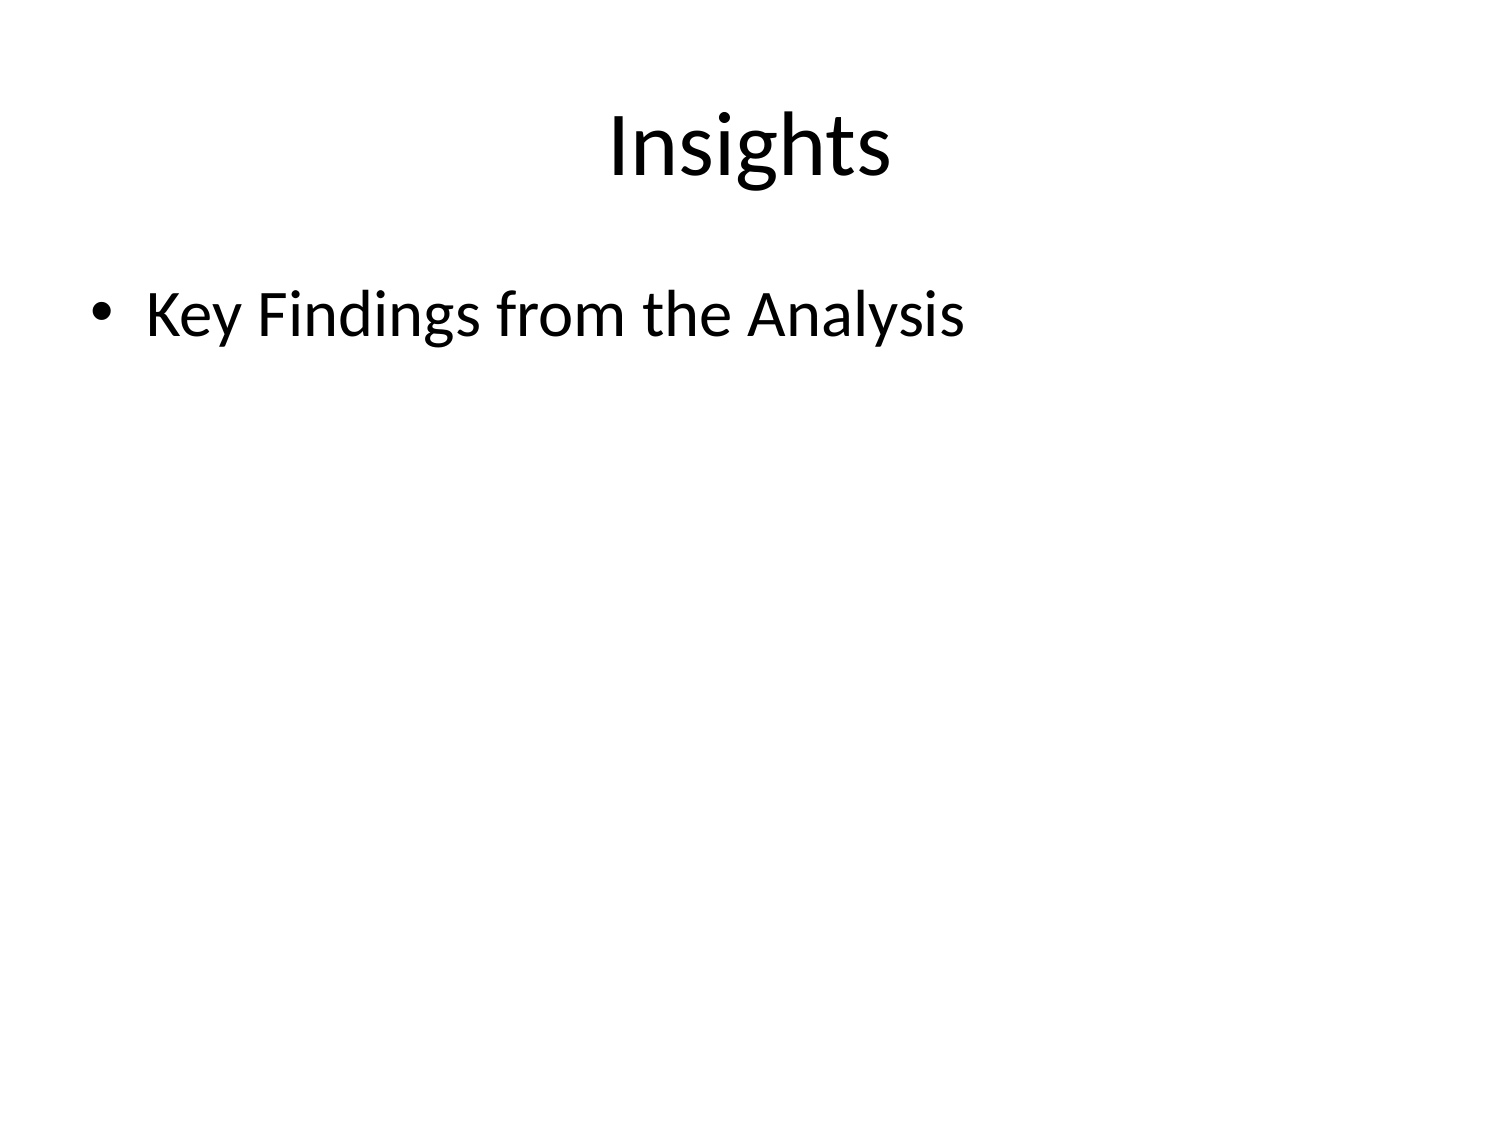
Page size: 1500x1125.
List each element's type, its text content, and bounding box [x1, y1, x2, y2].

list Key Findings from the Analysis [75, 262, 1425, 1005]
title Insights [75, 45, 1425, 233]
